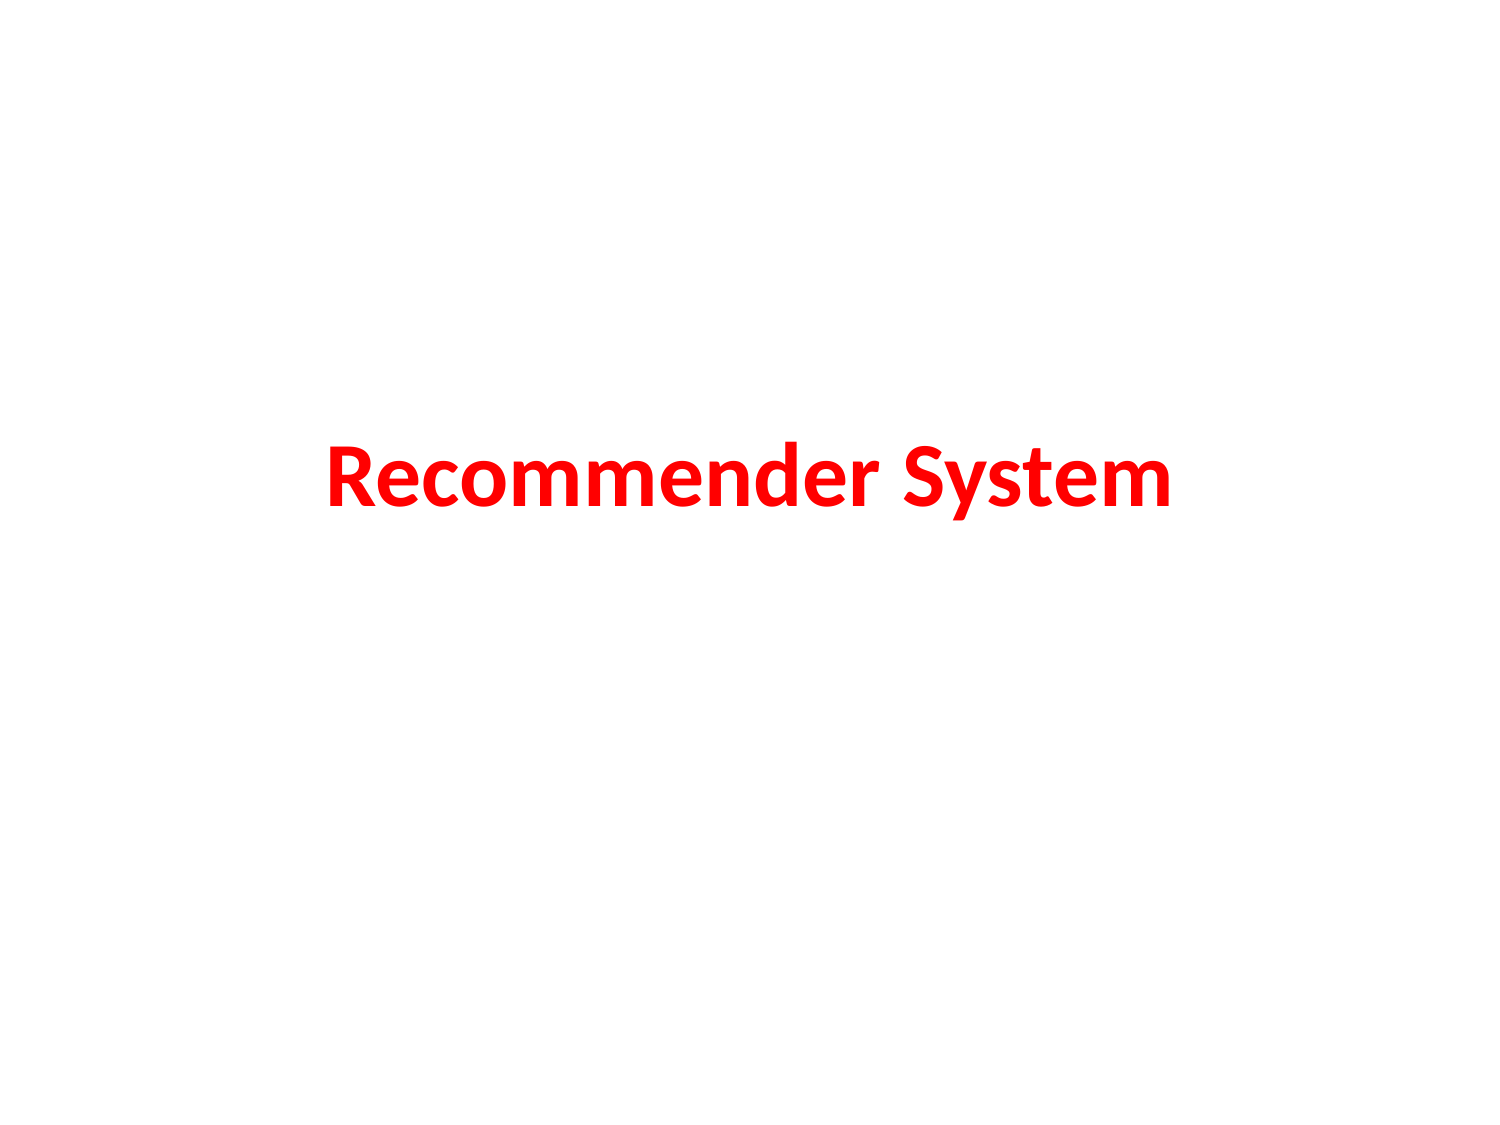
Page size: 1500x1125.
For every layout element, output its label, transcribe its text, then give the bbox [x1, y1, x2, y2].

title Recommender System [112, 349, 1388, 591]
